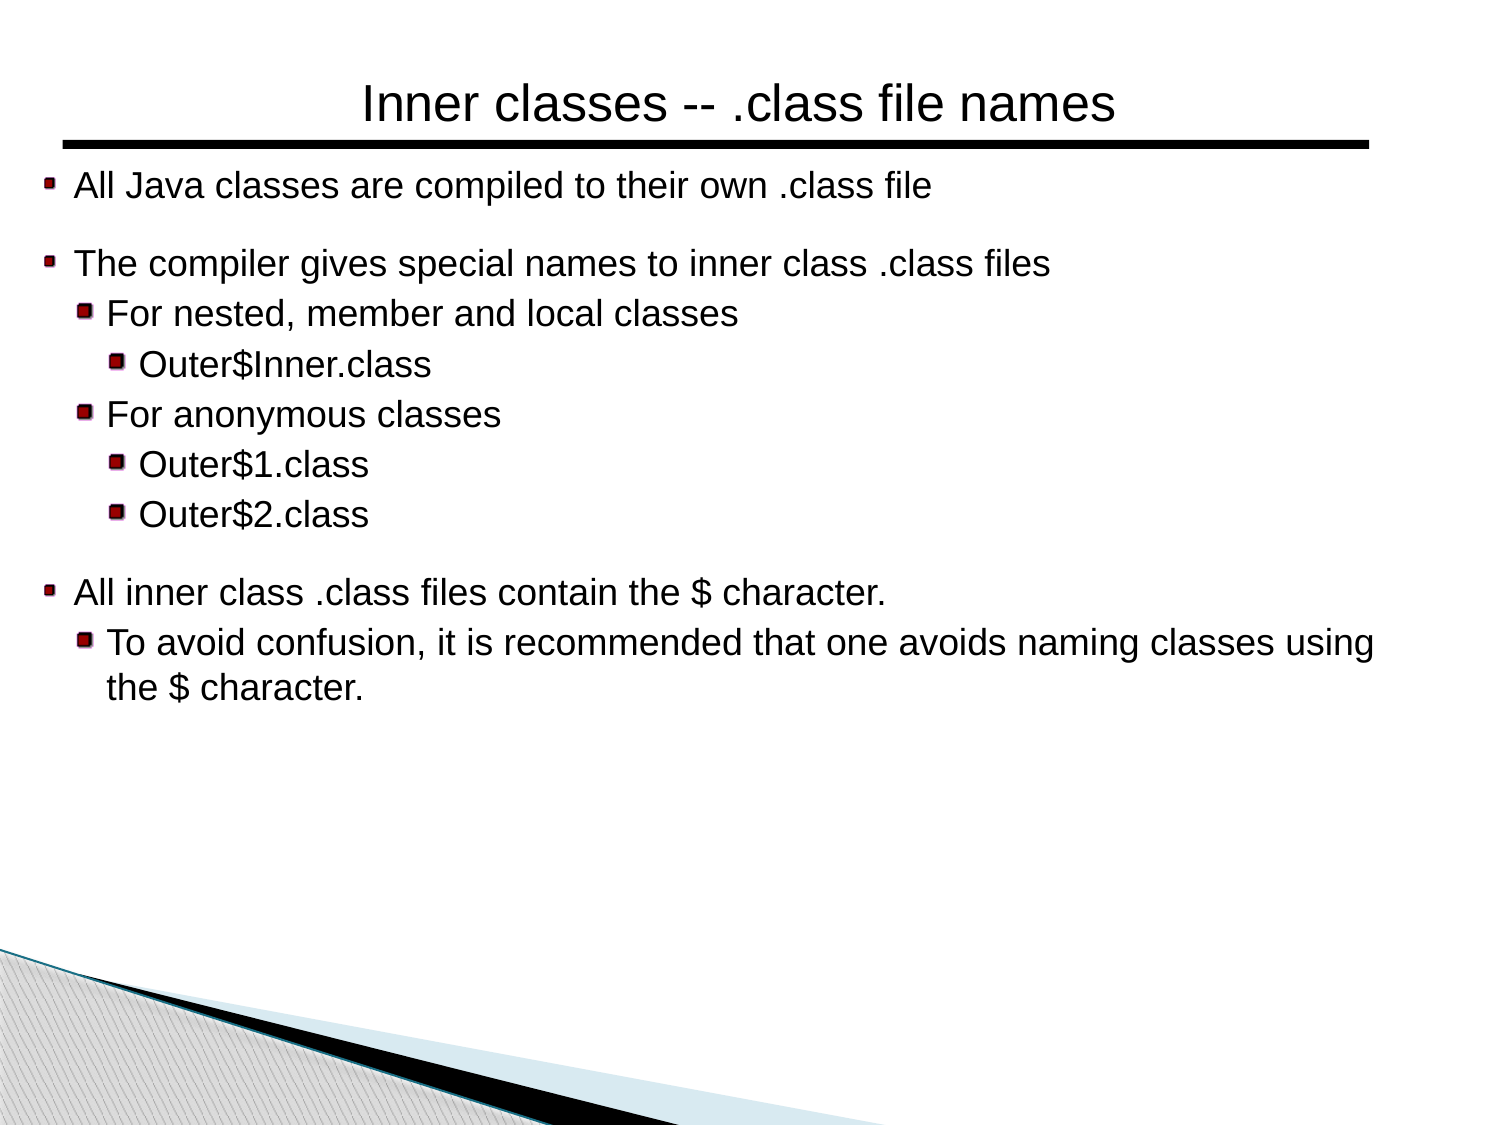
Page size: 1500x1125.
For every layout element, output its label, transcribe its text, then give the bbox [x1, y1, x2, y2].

text_box All Java classes are compiled to their own .class file The compiler gives special names to inner class .class files For nested, member and local classes Outer$Inner.class For anonymous classes Outer$1.class Outer$2.class All inner class .class files contain the $ character. To avoid confusion, it is recommended that one avoids naming classes using the $ character. [42, 161, 1395, 709]
text_box Inner classes -- .class file names [361, 69, 1173, 133]
picture [74, 401, 97, 424]
picture [42, 253, 58, 270]
picture [74, 629, 97, 652]
picture [74, 300, 97, 323]
picture [106, 501, 129, 524]
picture [106, 350, 129, 374]
picture [42, 175, 58, 192]
picture [42, 582, 58, 599]
picture [106, 451, 129, 474]
